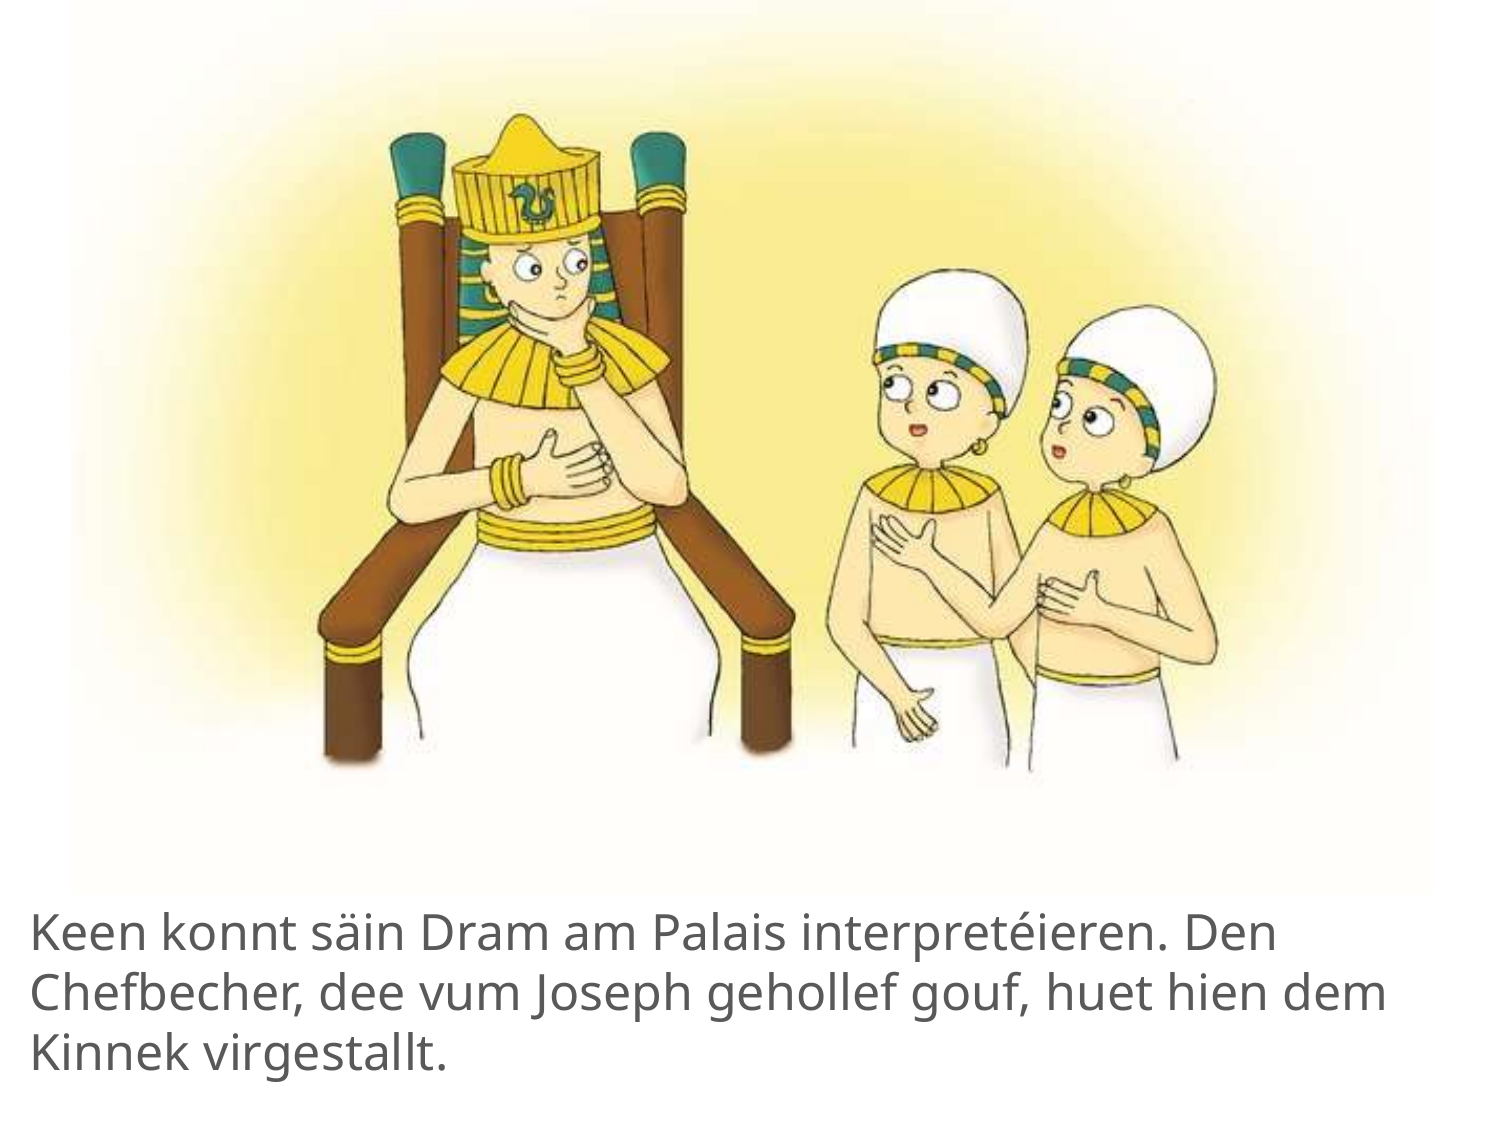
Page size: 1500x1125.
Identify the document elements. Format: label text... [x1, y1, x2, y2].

picture [69, 0, 1435, 894]
text_box Keen konnt säin Dram am Palais interpretéieren. Den Chefbecher, dee vum Joseph gehollef gouf, huet hien dem Kinnek virgestallt. [14, 893, 1486, 1088]
